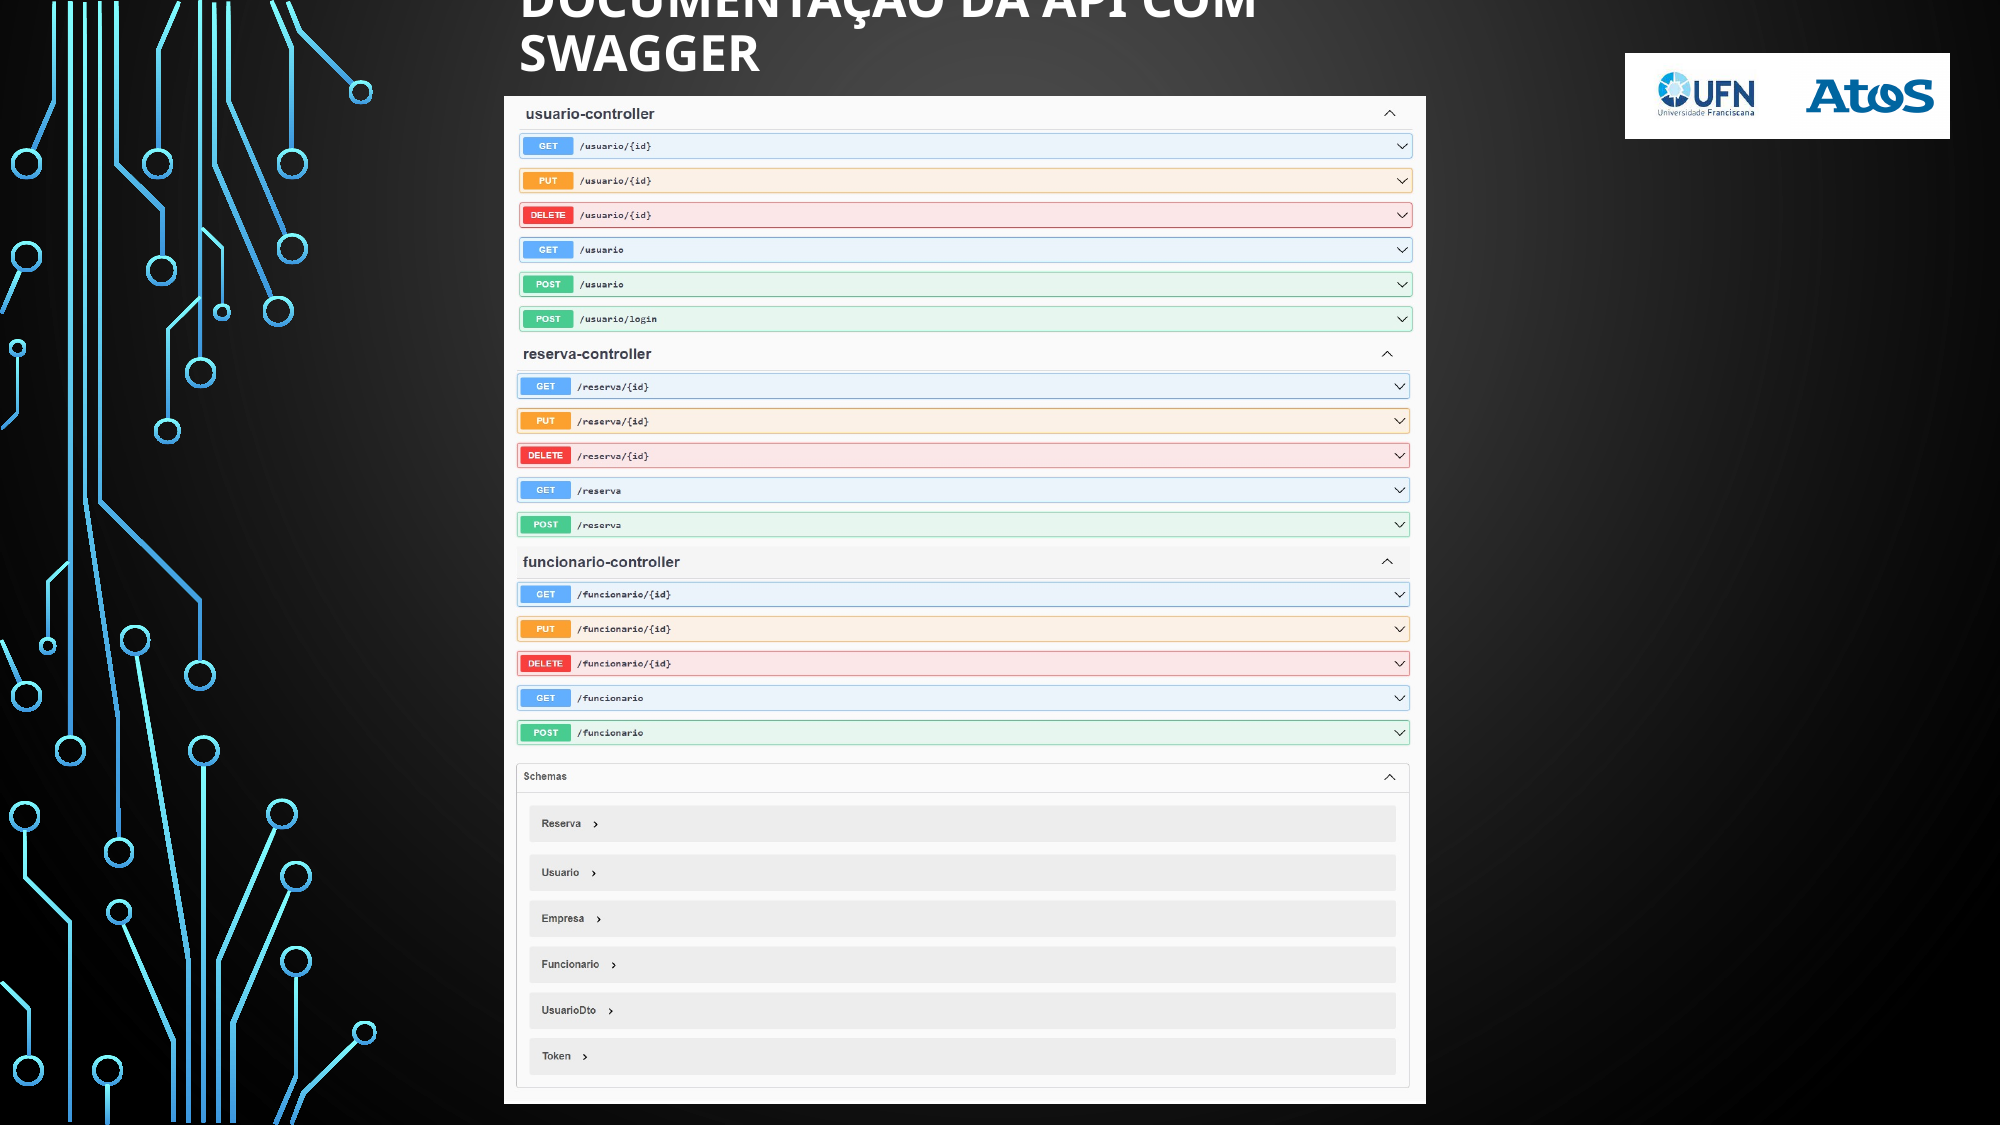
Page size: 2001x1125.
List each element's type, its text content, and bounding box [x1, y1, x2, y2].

picture [356, 1024, 373, 1041]
picture [15, 245, 38, 268]
text_box Documentação da API com Swagger [504, 18, 1466, 90]
picture [284, 949, 308, 973]
picture [96, 1059, 120, 1082]
picture [15, 684, 38, 708]
picture [0, 0, 2000, 1125]
picture [16, 1059, 40, 1082]
picture [280, 152, 304, 176]
